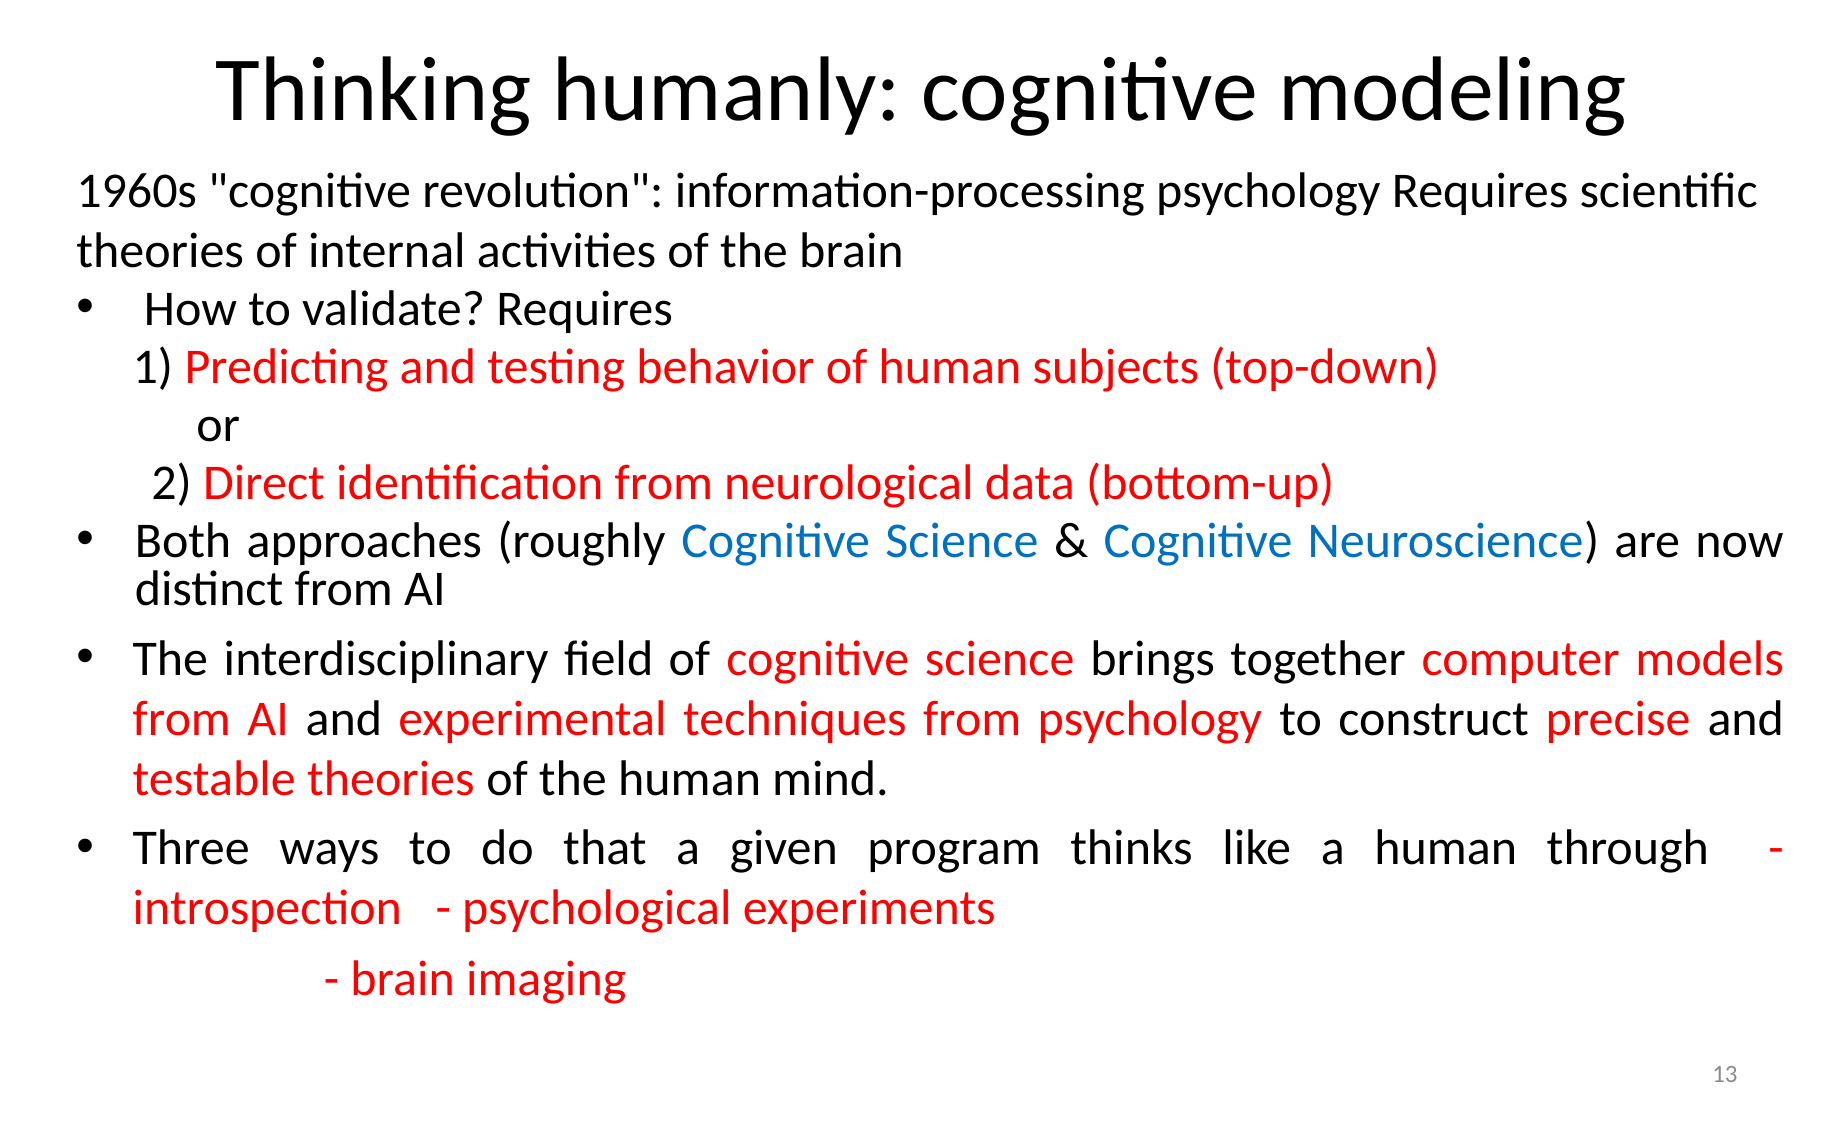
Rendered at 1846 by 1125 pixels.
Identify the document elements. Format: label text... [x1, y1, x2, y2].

slide_number 13 [1322, 1042, 1753, 1103]
list 1960s "cognitive revolution": information-processing psychology Requires scientific theories of internal activities of the brain How to validate? Requires 1) Predicting and testing behavior of human subjects (top-down) or 2) Direct identification from neurological data (bottom-up) Both approaches (roughly Cognitive Science & Cognitive Neuroscience) are now distinct from AI The interdisciplinary field of cognitive science brings together computer models from AI and experimental techniques from psychology to construct precise and testable theories of the human mind. Three ways to do that a given program thinks like a human through - introspection - psychological experiments - brain imaging [61, 149, 1799, 1063]
title Thinking humanly: cognitive modeling [92, 12, 1753, 149]
